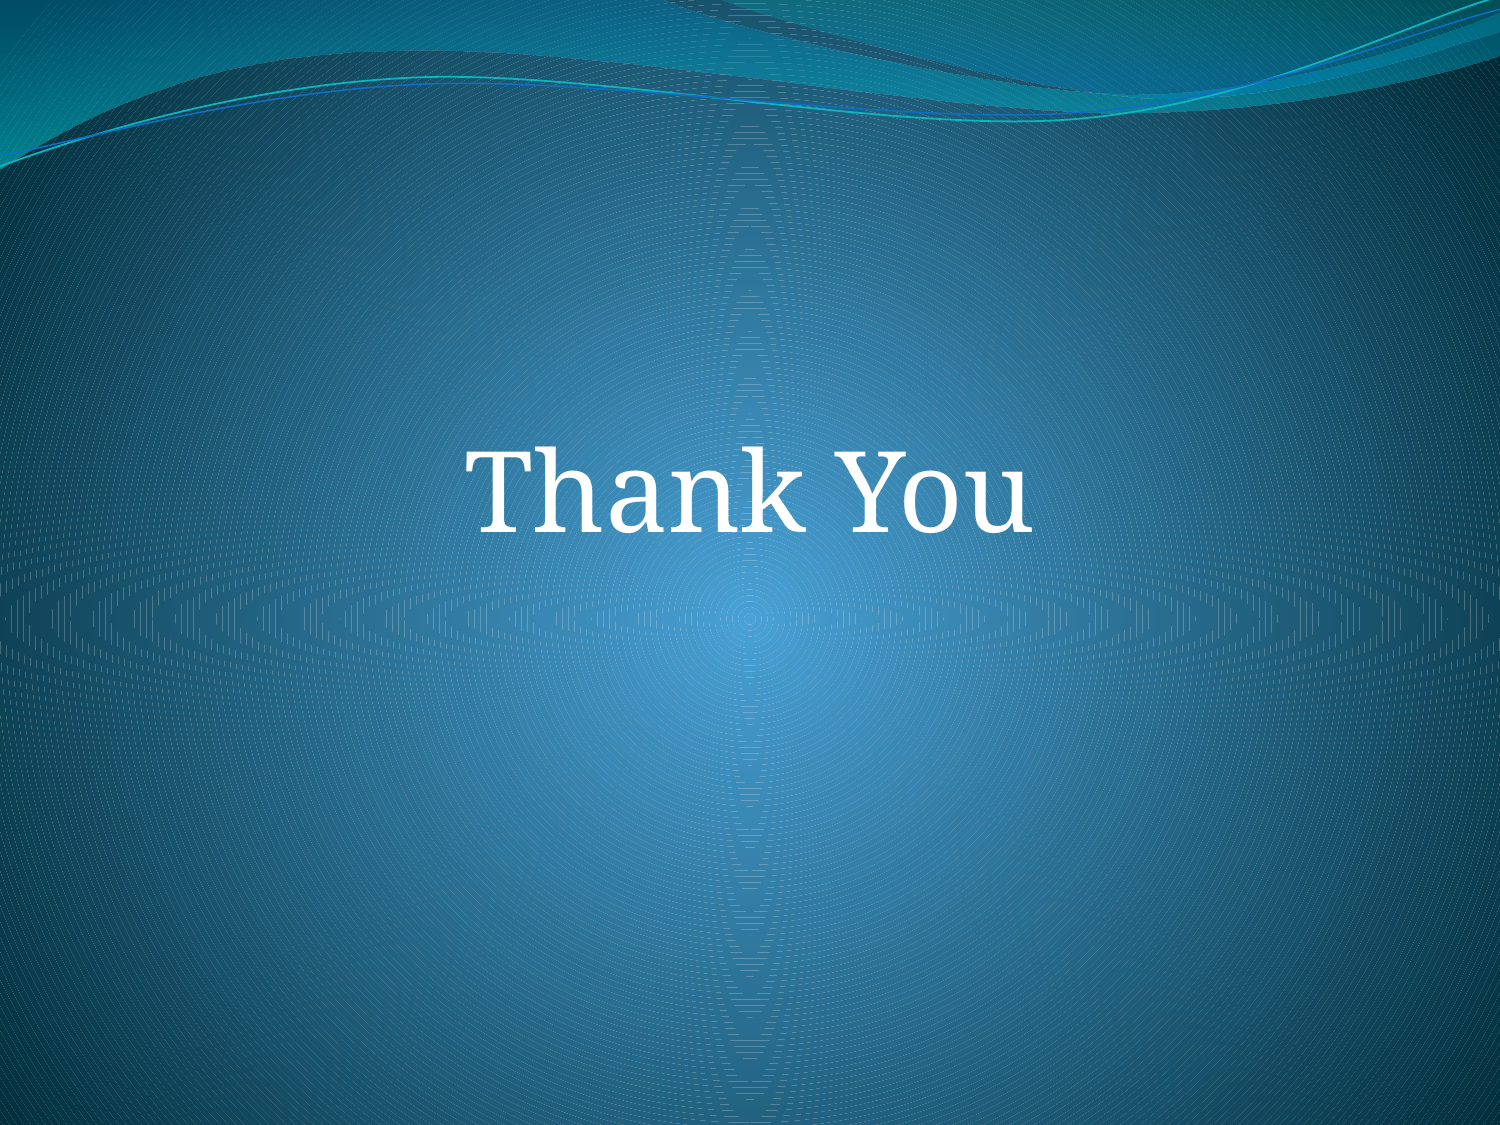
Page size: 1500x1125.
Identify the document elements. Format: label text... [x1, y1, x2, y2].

title [118, 722, 1394, 850]
list Thank You [112, 412, 1388, 659]
